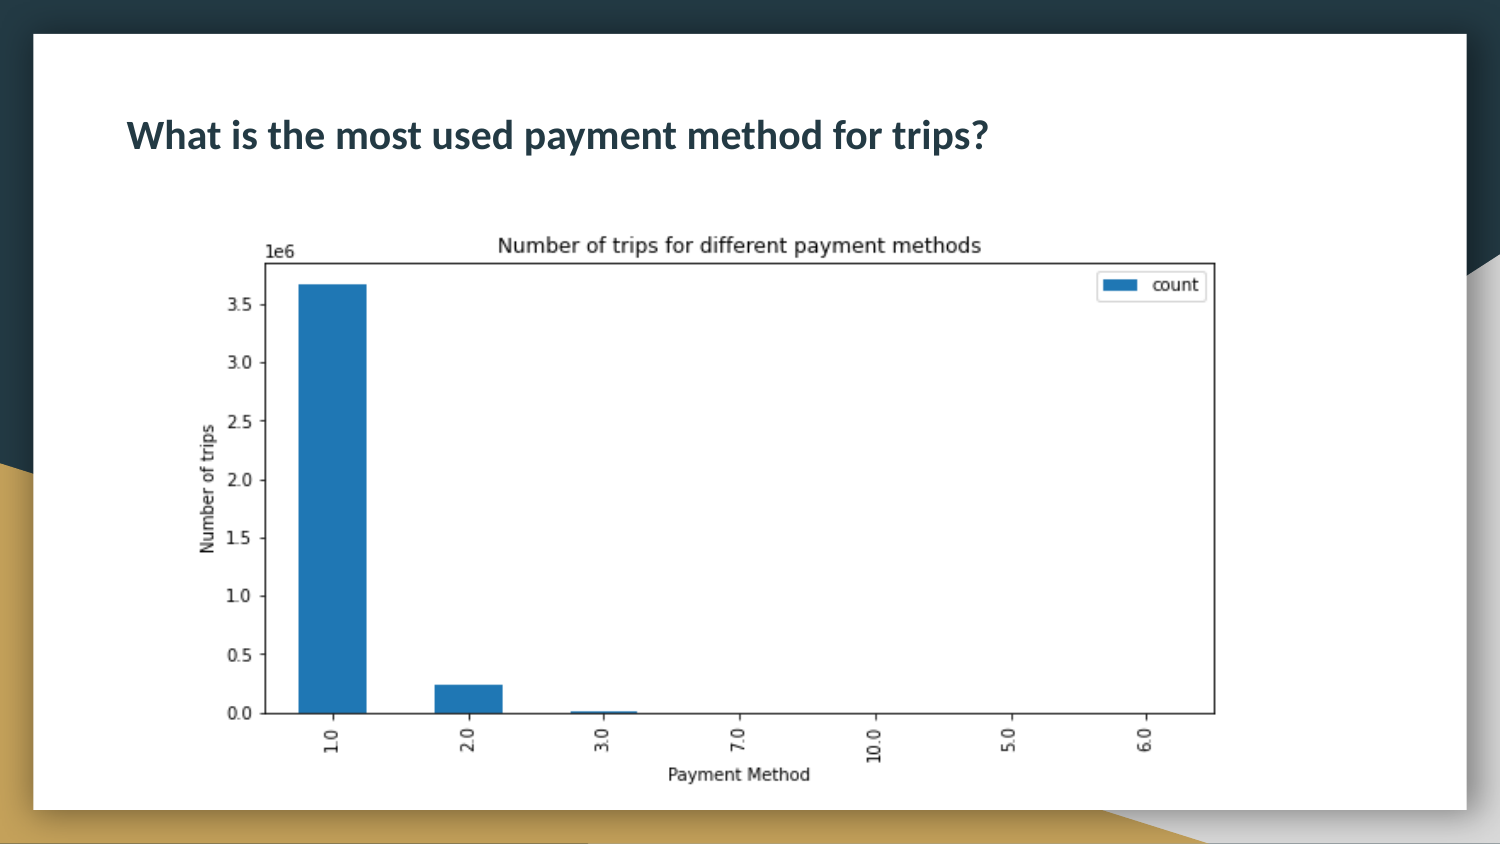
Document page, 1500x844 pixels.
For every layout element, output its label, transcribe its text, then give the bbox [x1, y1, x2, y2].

picture [190, 225, 1226, 796]
list What is the most used payment method for trips? [111, 85, 1343, 226]
